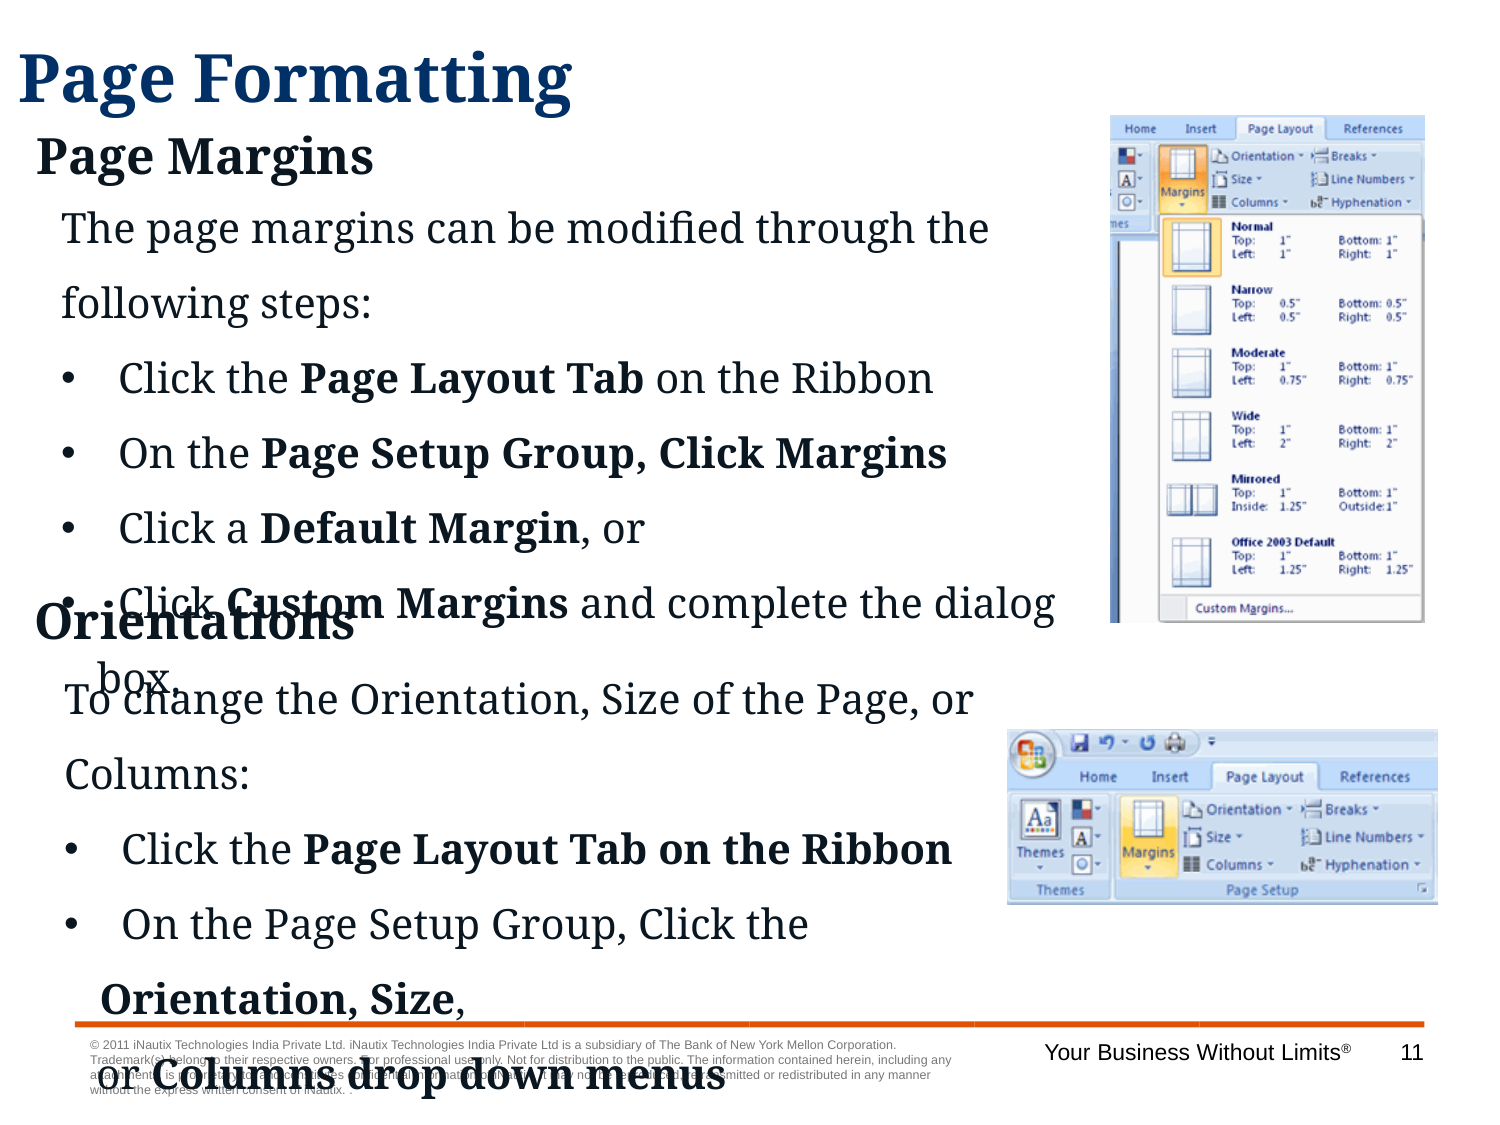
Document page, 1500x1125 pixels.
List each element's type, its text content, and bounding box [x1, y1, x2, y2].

text_box Page Margins [21, 117, 390, 193]
slide_number 11 [1262, 1029, 1425, 1081]
picture [1007, 729, 1438, 906]
text_box The page margins can be modified through the following steps: Click the Page Layout Tab on the Ribbon On the Page Setup Group, Click Margins Click a Default Margin, or Click Custom Margins and complete the dialog box. [46, 169, 1112, 710]
text_box To change the Orientation, Size of the Page, or Columns: Click the Page Layout Tab on the Ribbon On the Page Setup Group, Click the Orientation, Size, or Columns drop down menus Click the appropriate choice [49, 641, 1067, 1125]
picture [1110, 115, 1426, 624]
text_box Orientations [20, 582, 371, 657]
text_box Page Formatting [3, 28, 589, 123]
